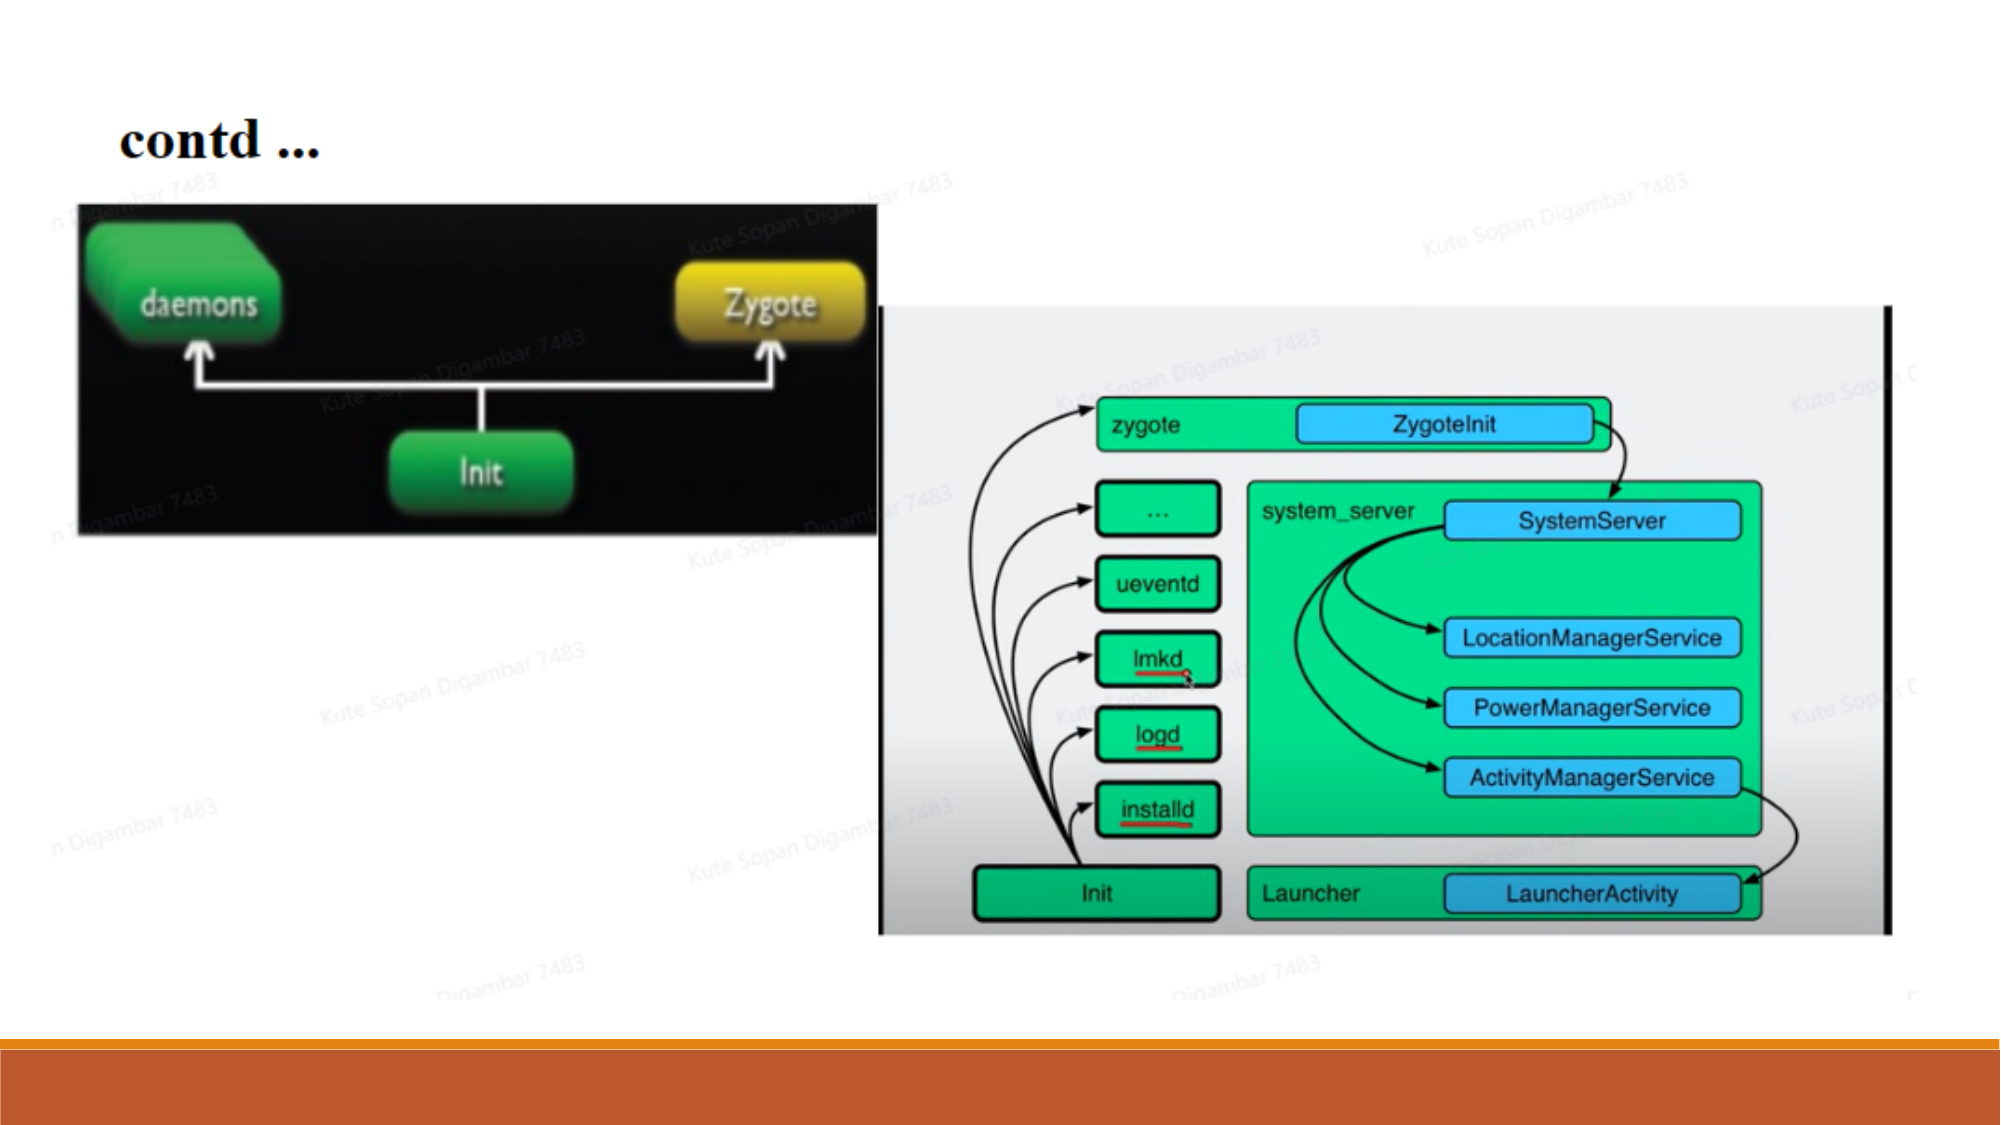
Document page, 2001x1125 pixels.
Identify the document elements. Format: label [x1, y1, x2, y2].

picture [51, 110, 1917, 1000]
